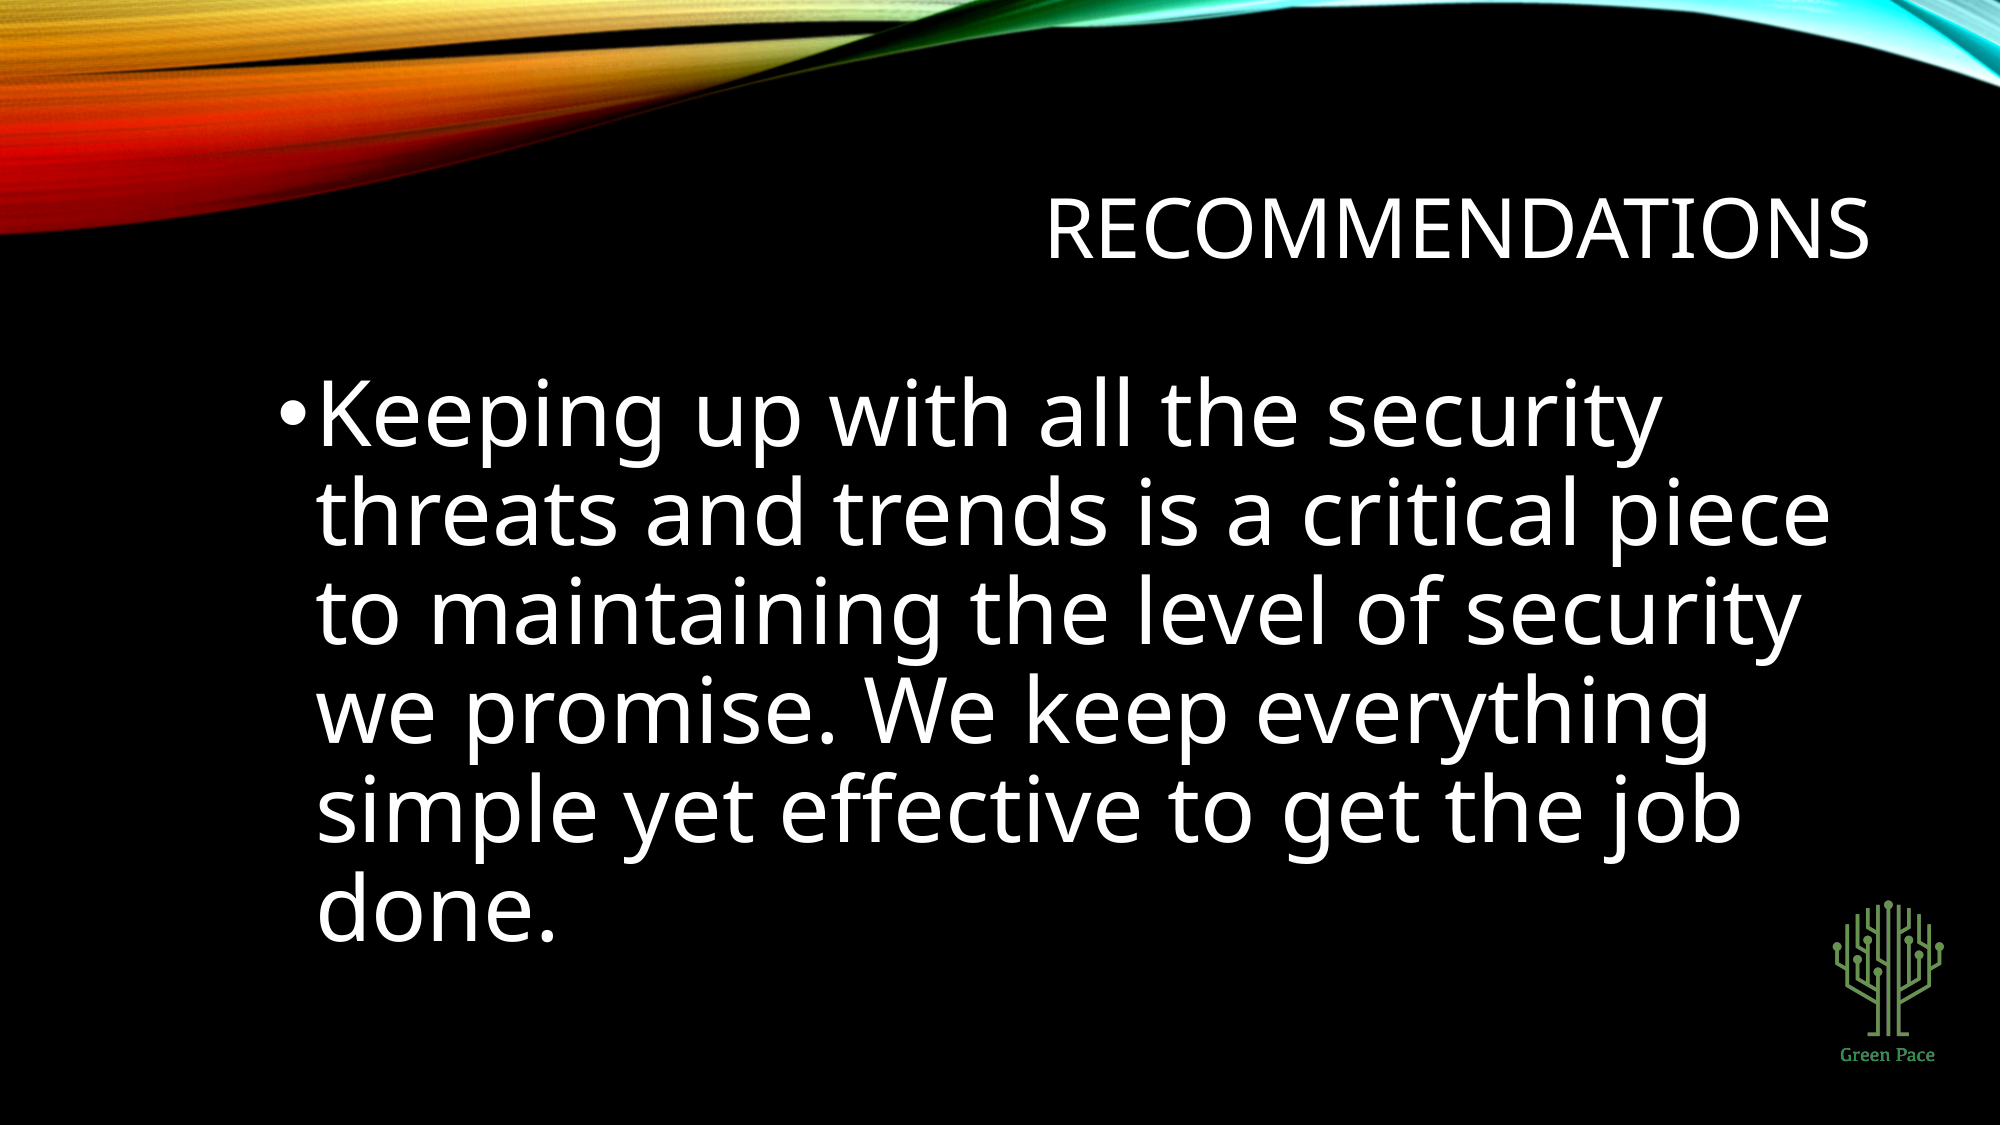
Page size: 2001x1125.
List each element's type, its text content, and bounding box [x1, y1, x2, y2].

picture [0, 0, 2000, 237]
list Keeping up with all the security threats and trends is a critical piece to maintaining the level of security we promise. We keep everything simple yet effective to get the job done. [112, 360, 1888, 1021]
title RECOMMENDATIONS [474, 125, 1888, 338]
picture [1814, 889, 1961, 1079]
